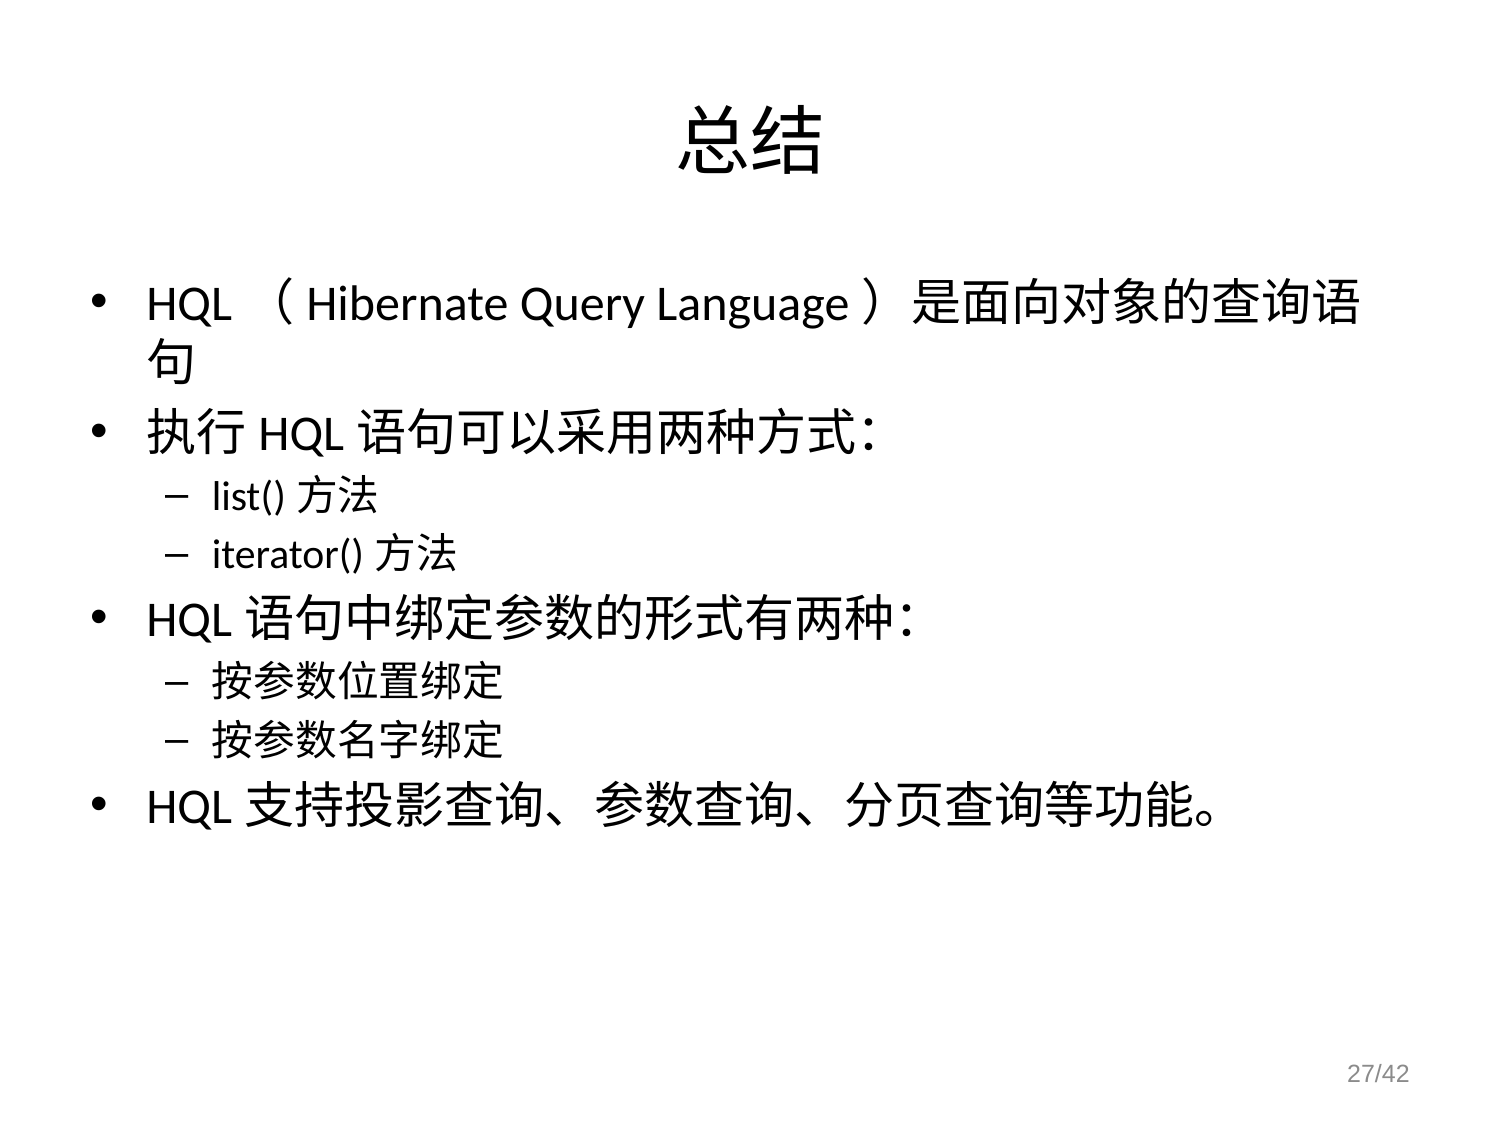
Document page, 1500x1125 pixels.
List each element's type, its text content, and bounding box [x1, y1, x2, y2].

list HQL（Hibernate Query Language）是面向对象的查询语句 执行HQL语句可以采用两种方式： list()方法 iterator()方法 HQL语句中绑定参数的形式有两种： 按参数位置绑定 按参数名字绑定 HQL支持投影查询、参数查询、分页查询等功能。 [75, 262, 1425, 1005]
title 总结 [75, 45, 1425, 233]
slide_number 27/42 [1074, 1042, 1425, 1103]
